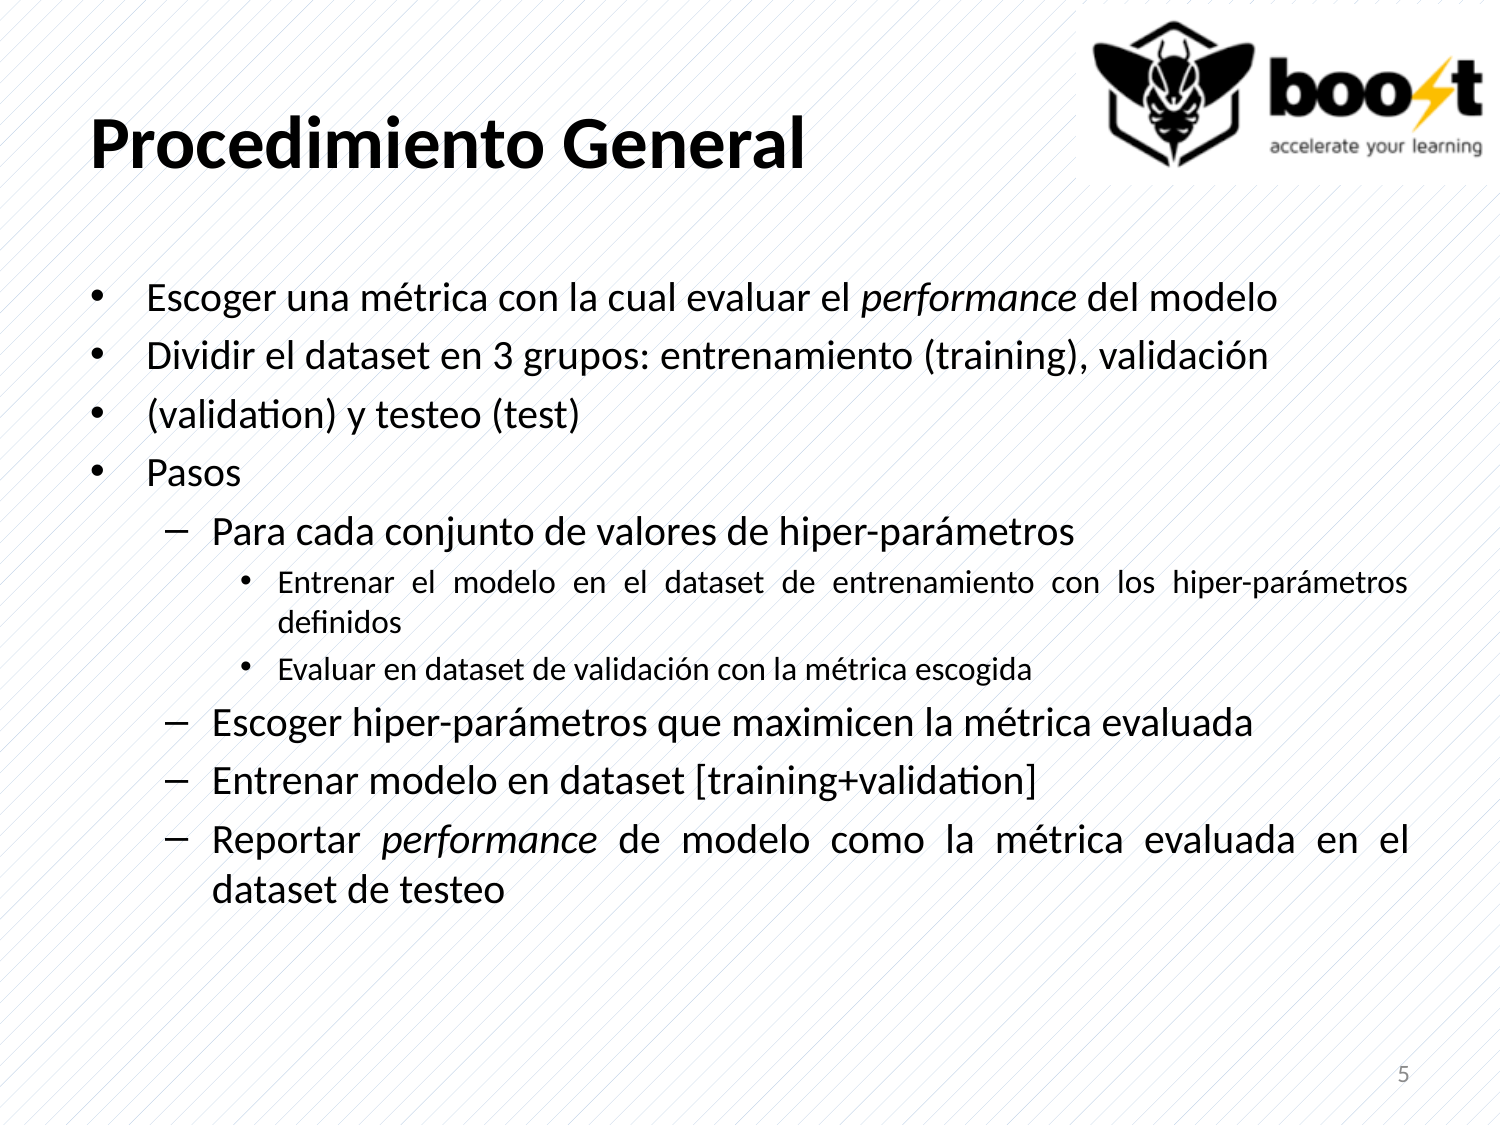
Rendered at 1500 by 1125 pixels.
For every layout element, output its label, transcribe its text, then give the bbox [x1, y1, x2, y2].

picture [1076, 4, 1500, 185]
slide_number 5 [1074, 1042, 1425, 1103]
title Procedimiento General [75, 45, 1425, 233]
list Escoger una métrica con la cual evaluar el performance del modelo Dividir el dataset en 3 grupos: entrenamiento (training), validación (validation) y testeo (test) Pasos Para cada conjunto de valores de hiper-parámetros Entrenar el modelo en el dataset de entrenamiento con los hiper-parámetros definidos Evaluar en dataset de validación con la métrica escogida Escoger hiper-parámetros que maximicen la métrica evaluada Entrenar modelo en dataset [training+validation] Reportar performance de modelo como la métrica evaluada en el dataset de testeo [75, 262, 1425, 1005]
